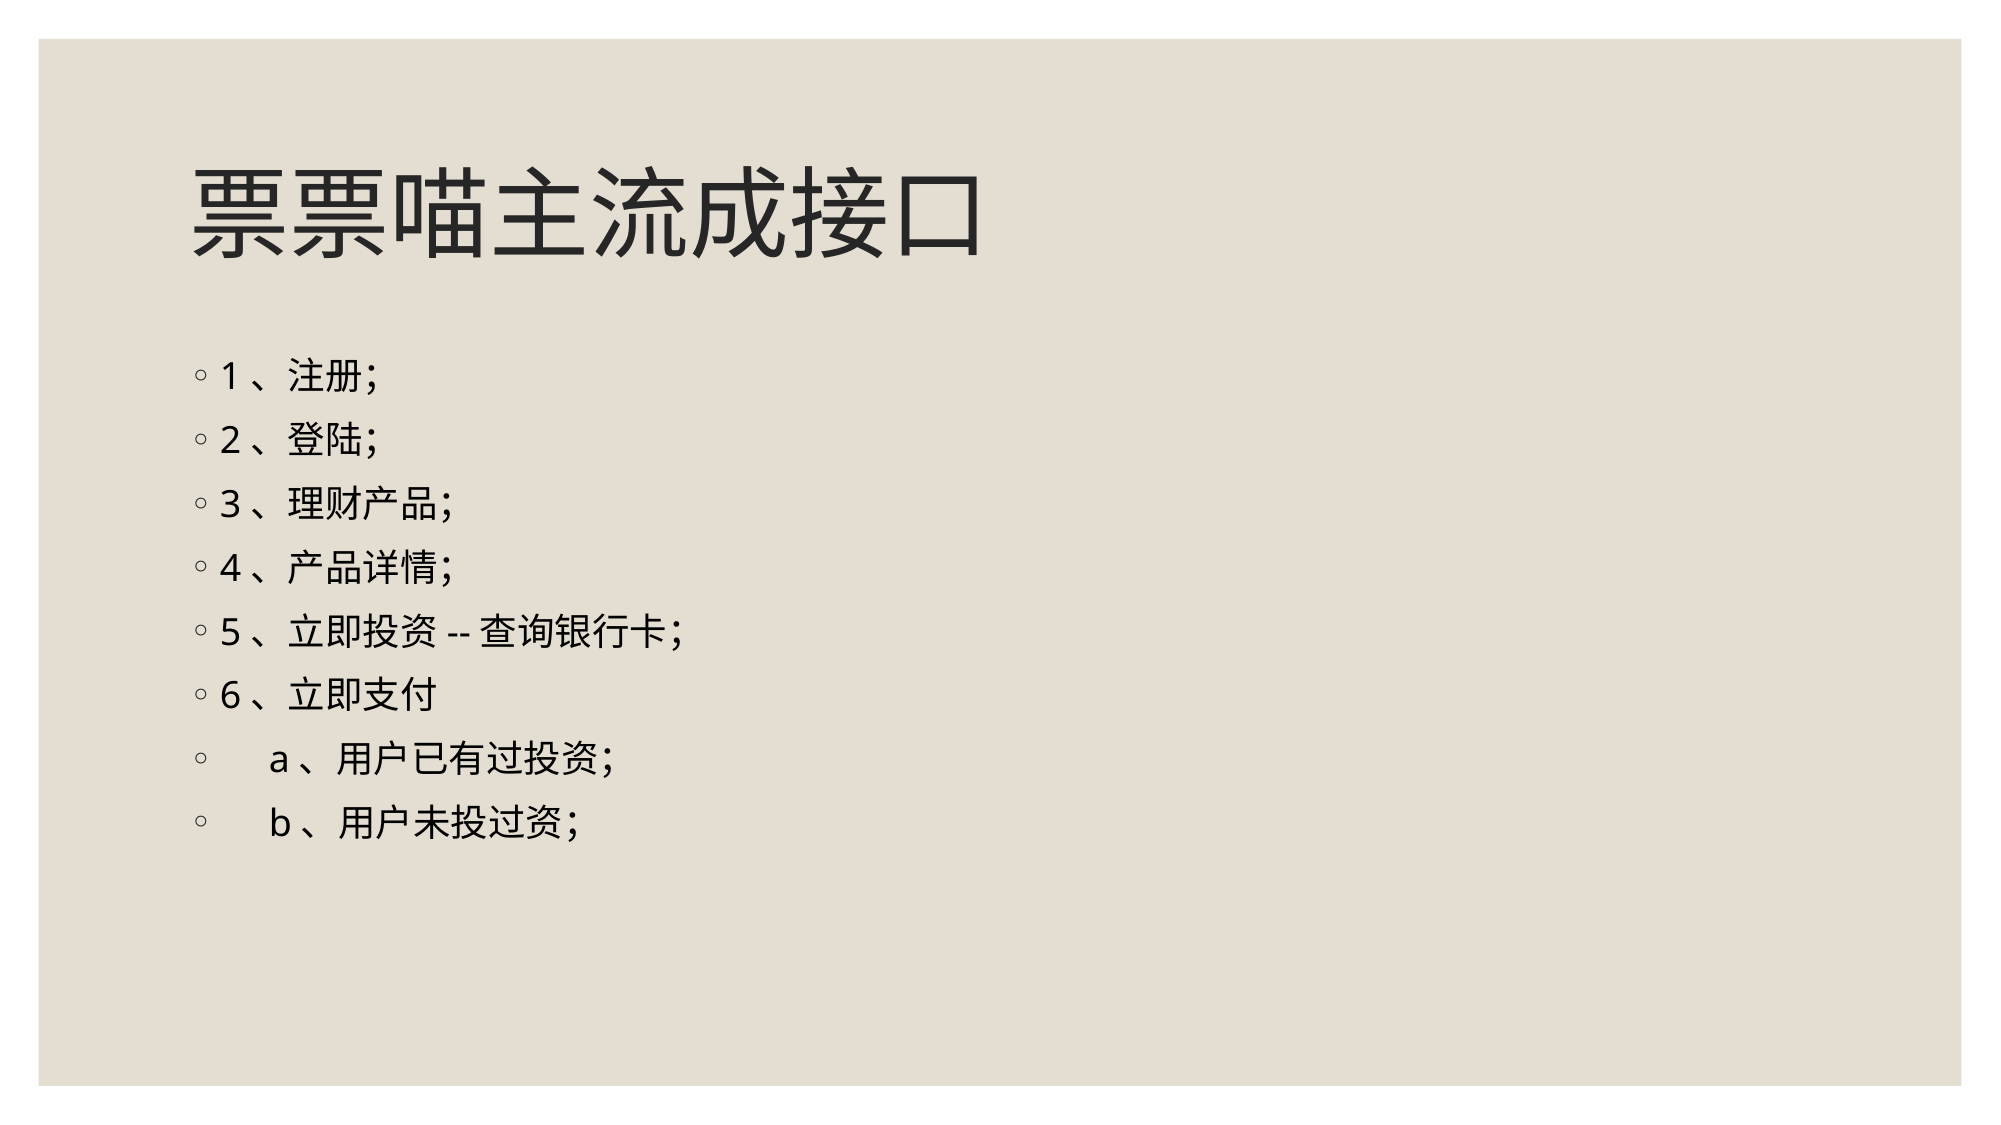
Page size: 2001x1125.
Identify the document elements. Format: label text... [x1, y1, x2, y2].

list 1、注册； 2、登陆； 3、理财产品； 4、产品详情； 5、立即投资--查询银行卡； 6、立即支付 a、用户已有过投资； b、用户未投过资； [174, 345, 1825, 990]
title 票票喵主流成接口 [174, 105, 1825, 331]
